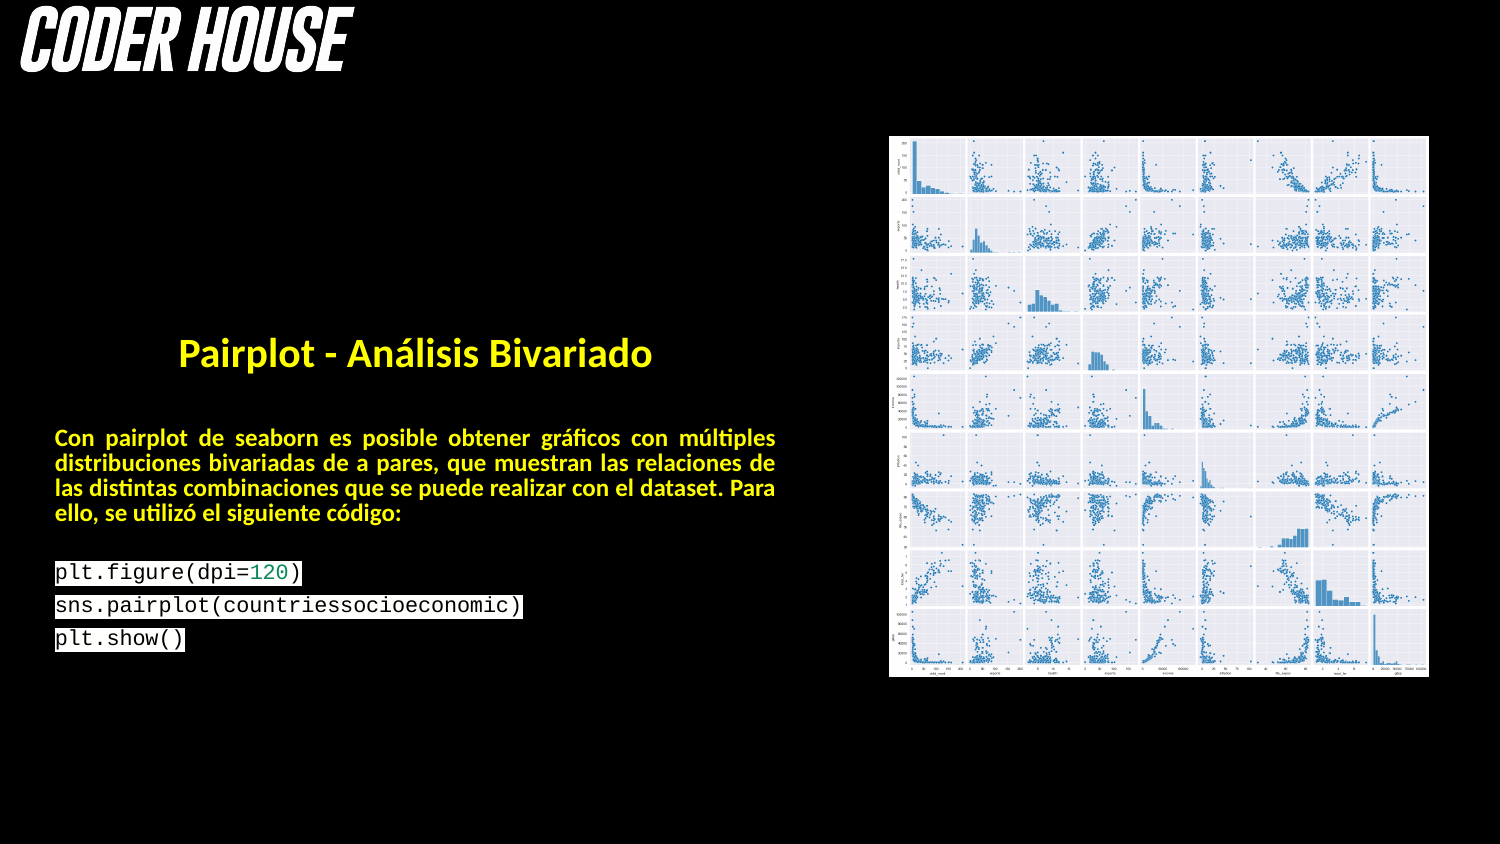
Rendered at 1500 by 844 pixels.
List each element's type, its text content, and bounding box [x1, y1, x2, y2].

title Pairplot - Análisis Bivariado Con pairplot de seaborn es posible obtener gráficos con múltiples distribuciones bivariadas de a pares, que muestran las relaciones de las distintas combinaciones que se puede realizar con el dataset. Para ello, se utilizó el siguiente código: plt.figure(dpi=120) sns.pairplot(countriessocioeconomic) plt.show() [39, 78, 792, 793]
picture [0, 0, 370, 80]
picture [888, 136, 1429, 677]
